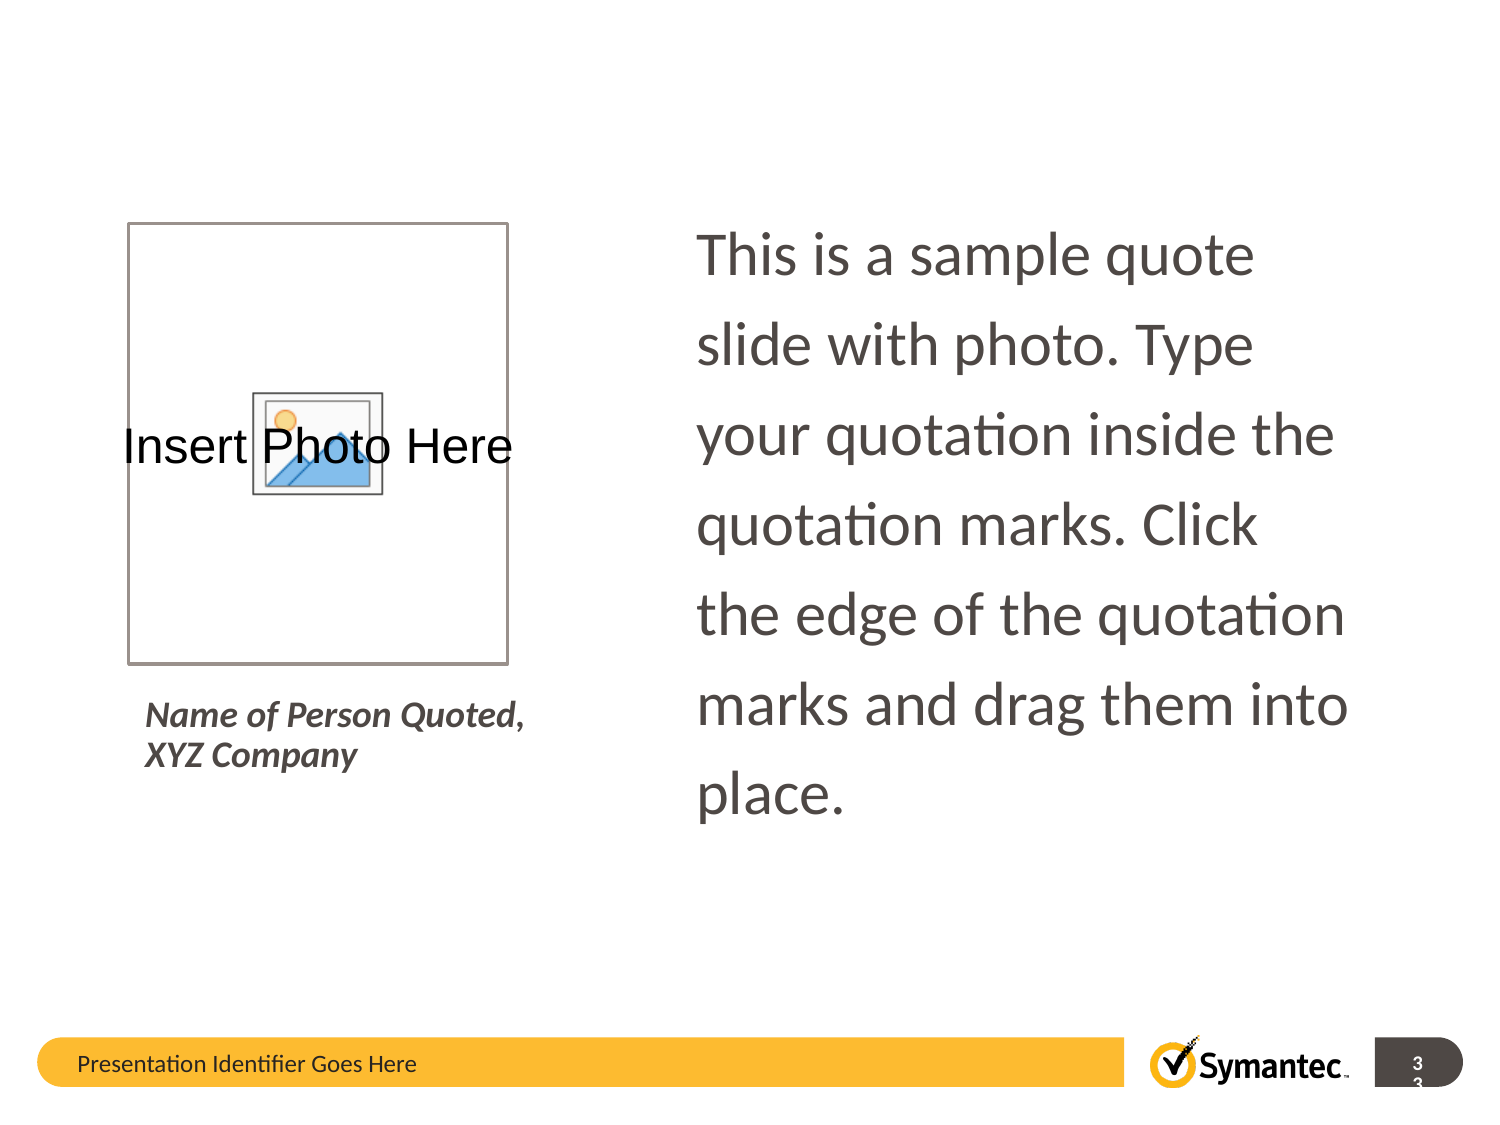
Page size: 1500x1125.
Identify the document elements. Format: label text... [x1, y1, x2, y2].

slide_number 33 [1402, 1049, 1428, 1075]
picture [1150, 1035, 1349, 1088]
footer Presentation Identifier Goes Here [62, 1042, 749, 1082]
list This is a sample quote slide with photo. Type your quotation inside the quotation marks. Click the edge of the quotation marks and drag them into place. [680, 190, 1370, 829]
list Name of Person Quoted, XYZ Company [129, 687, 659, 838]
picture [129, 224, 507, 663]
